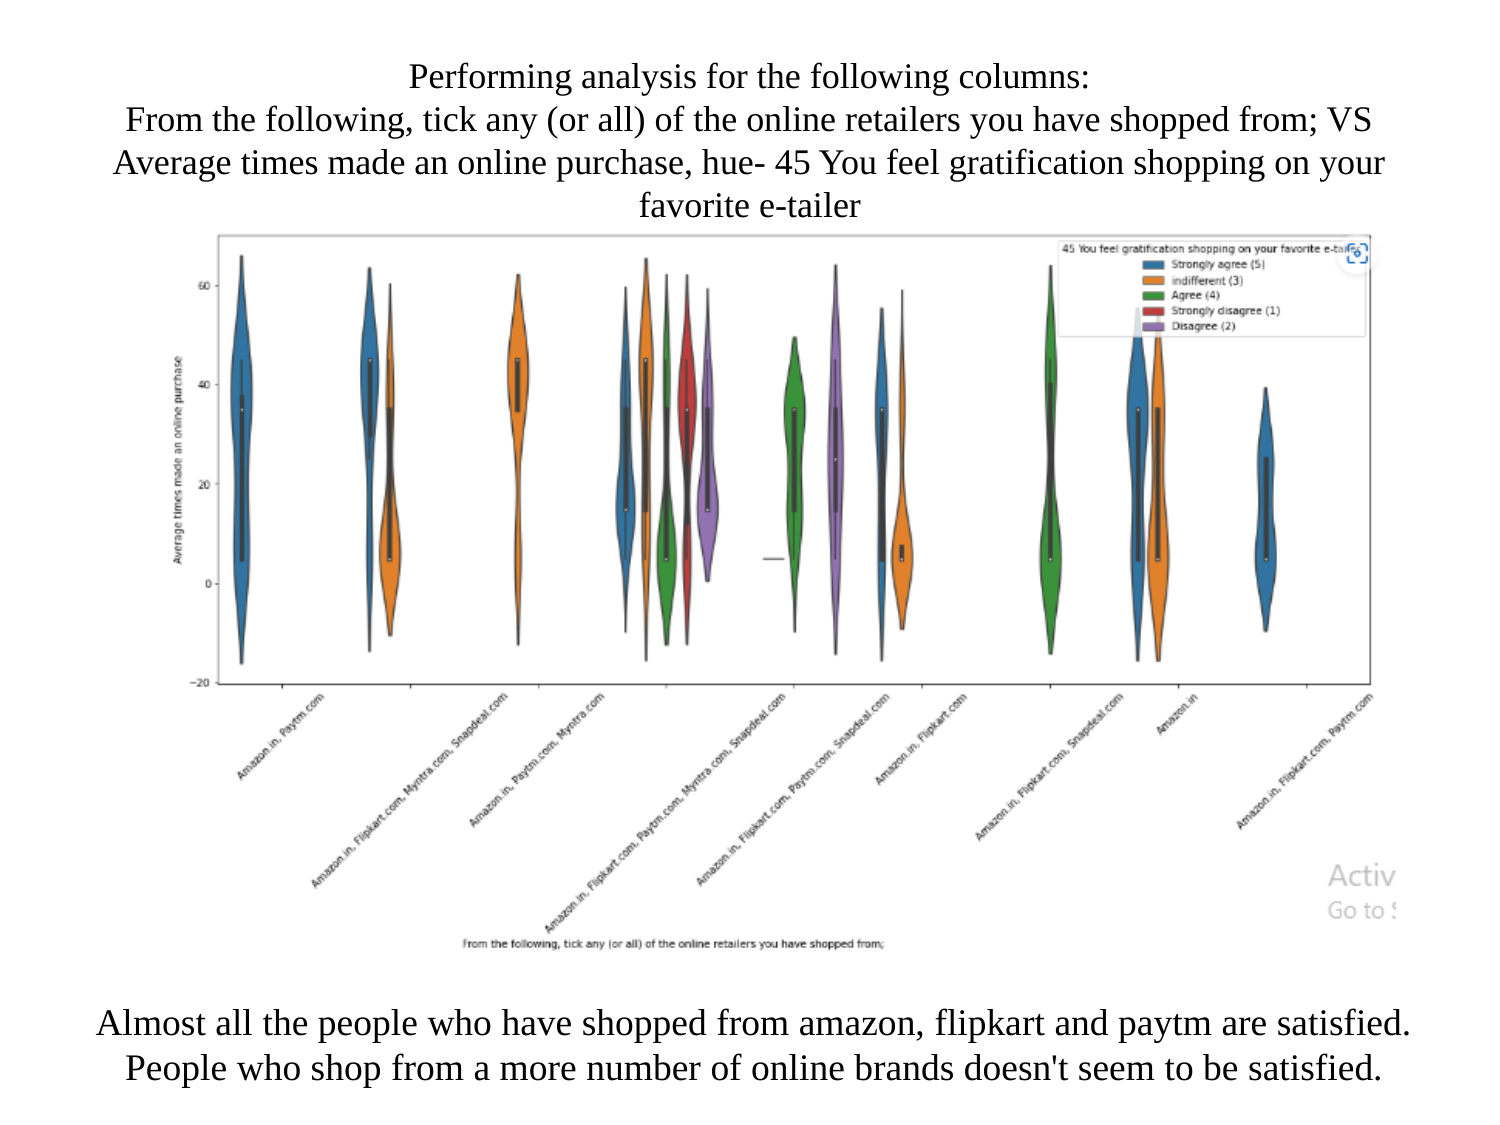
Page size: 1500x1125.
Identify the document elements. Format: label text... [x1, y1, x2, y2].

title Performing analysis for the following columns: From the following, tick any (or all) of the online retailers you have shopped from; VS Average times made an online purchase, hue- 45 You feel gratification shopping on your favorite e-tailer [75, 45, 1425, 233]
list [104, 222, 1396, 966]
text_box Almost all the people who have shopped from amazon, flipkart and paytm are satisfied. People who shop from a more number of online brands doesn't seem to be satisfied. [79, 949, 1430, 1125]
